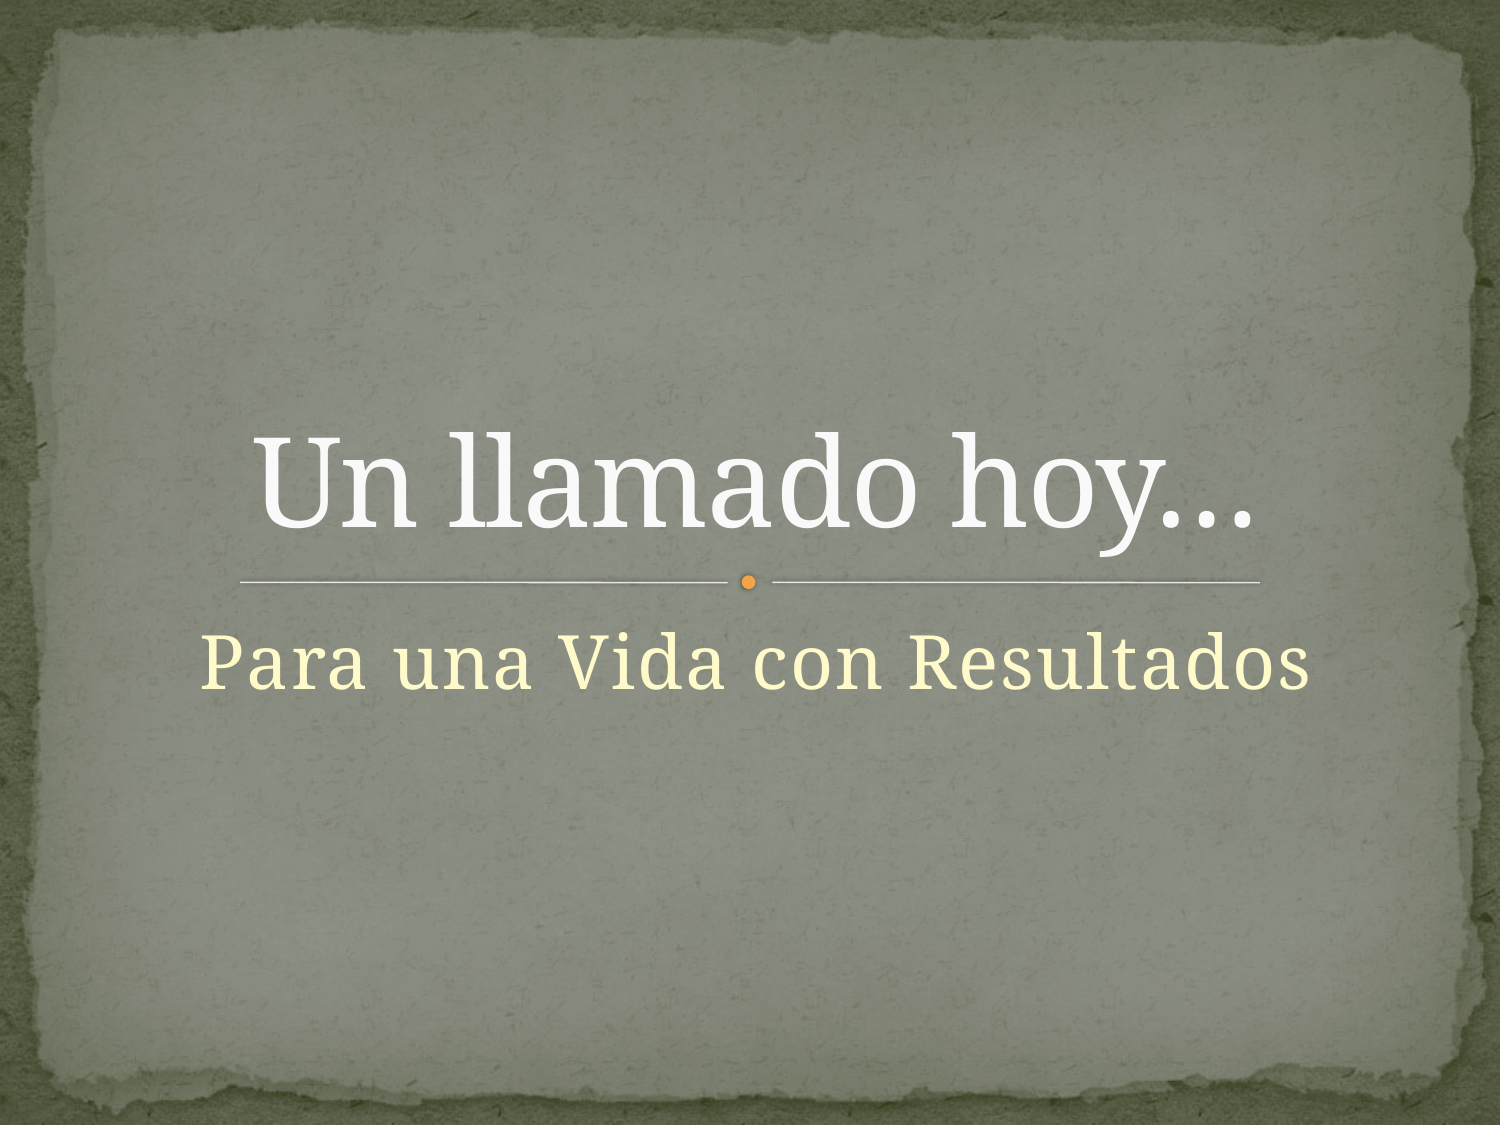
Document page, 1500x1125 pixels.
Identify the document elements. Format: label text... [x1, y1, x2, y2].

subtitle Para una Vida con Resultados [75, 606, 1438, 795]
title Un llamado hoy… [74, 235, 1438, 561]
